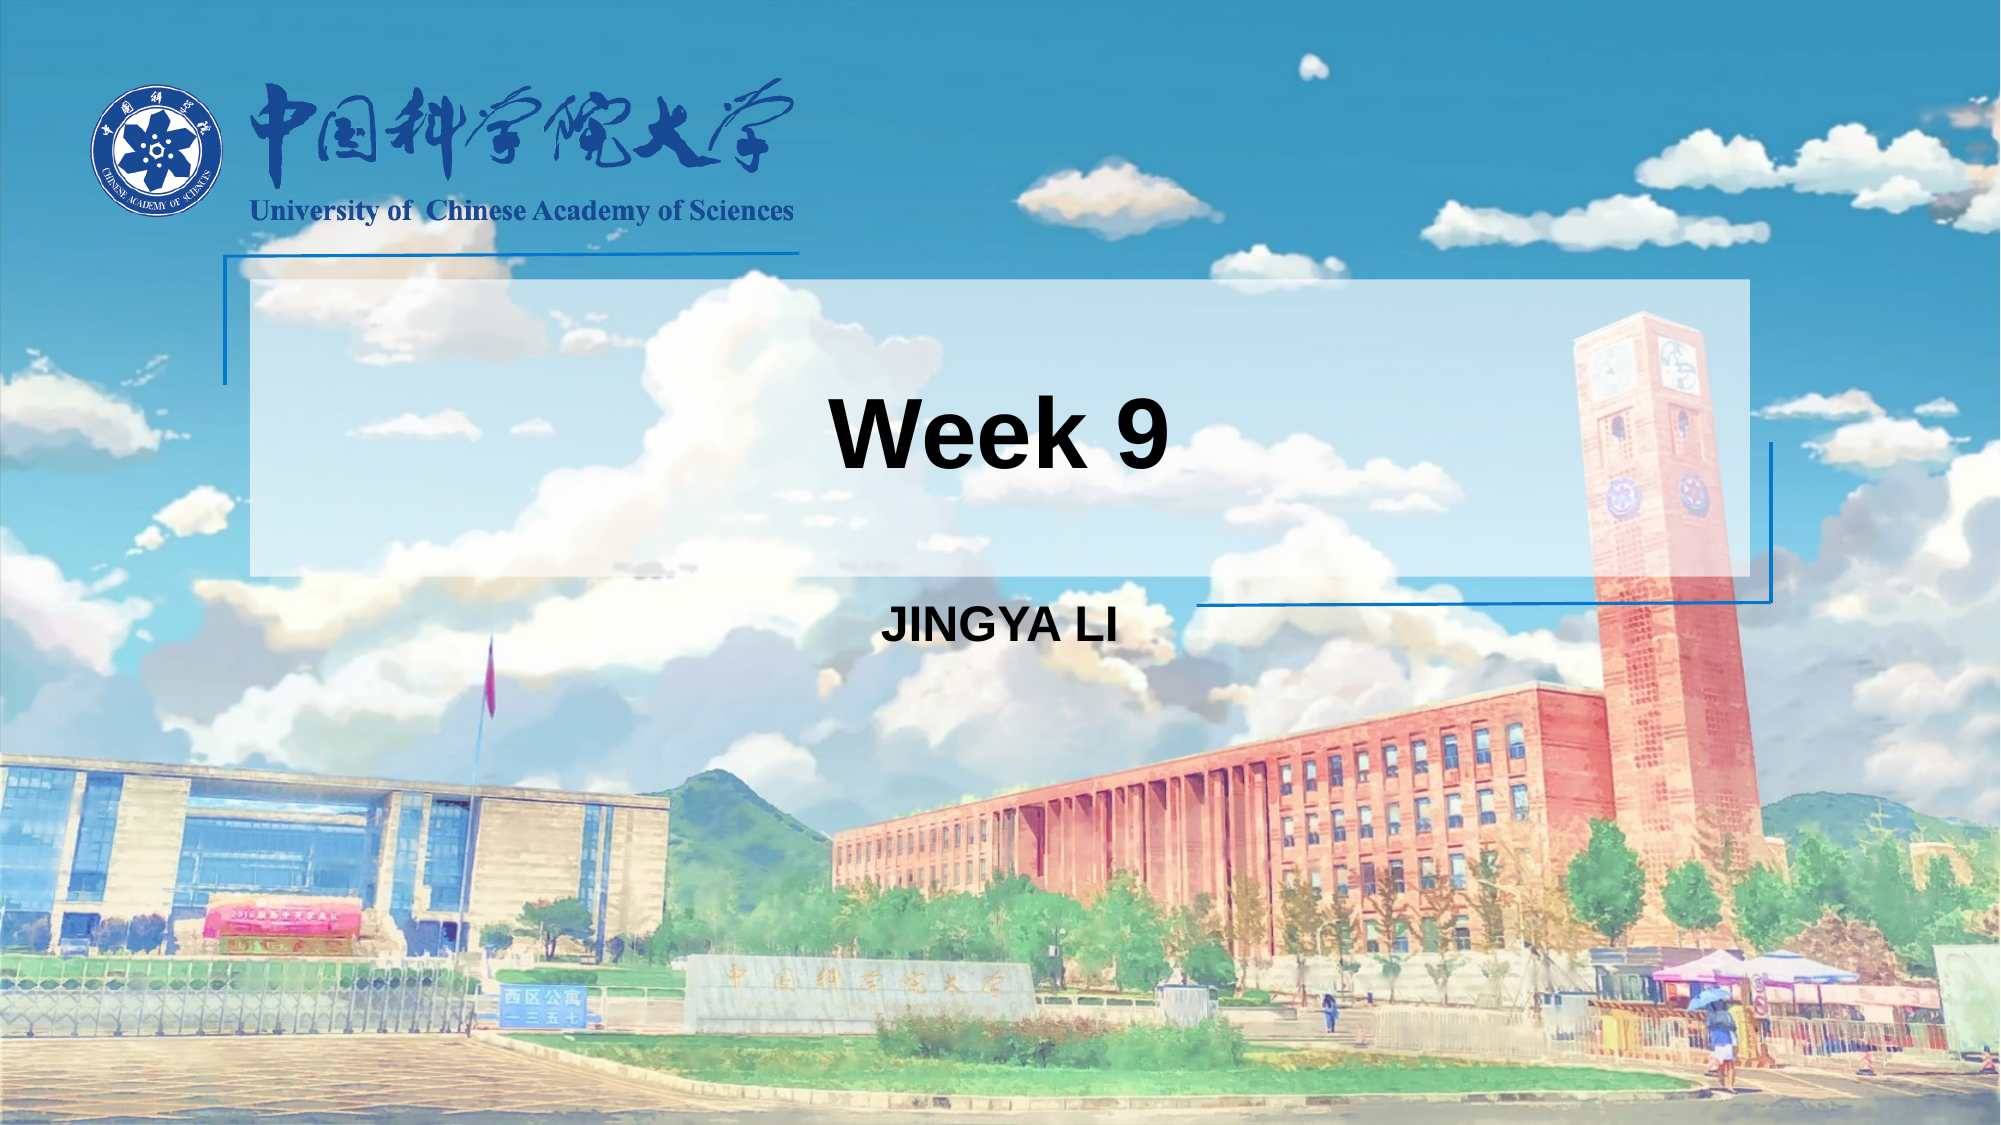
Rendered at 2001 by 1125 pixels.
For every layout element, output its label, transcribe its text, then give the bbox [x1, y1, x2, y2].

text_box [224, 253, 1771, 606]
picture [0, 0, 2001, 1125]
subtitle JINGYA LI [249, 606, 1750, 863]
